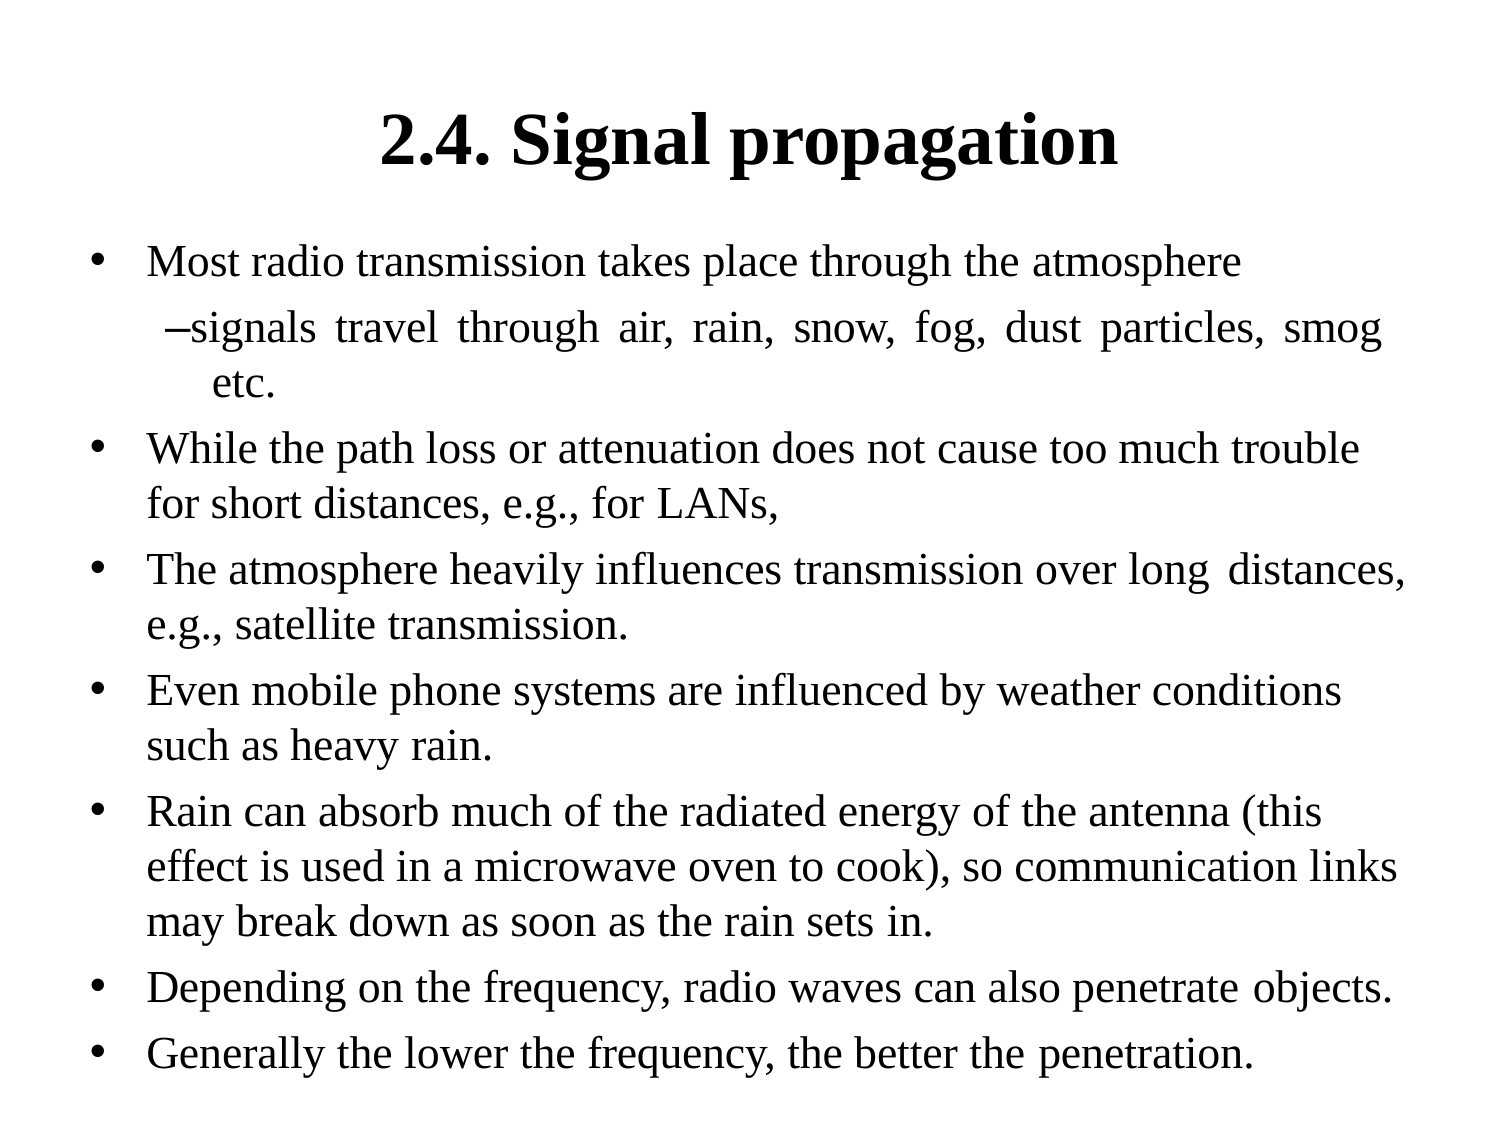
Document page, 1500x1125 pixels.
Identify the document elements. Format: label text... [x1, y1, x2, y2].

text_box Most radio transmission takes place through the atmosphere –signals travel through air, rain, snow, fog, dust particles, smog etc. While the path loss or attenuation does not cause too much trouble for short distances, e.g., for LANs, The atmosphere heavily influences transmission over long distances, e.g., satellite transmission. Even mobile phone systems are influenced by weather conditions such as heavy rain. Rain can absorb much of the radiated energy of the antenna (this effect is used in a microwave oven to cook), so communication links may break down as soon as the rain sets in. Depending on the frequency, radio waves can also penetrate objects. Generally the lower the frequency, the better the penetration. [87, 217, 1413, 1078]
title 2.4. Signal propagation [377, 87, 1123, 217]
